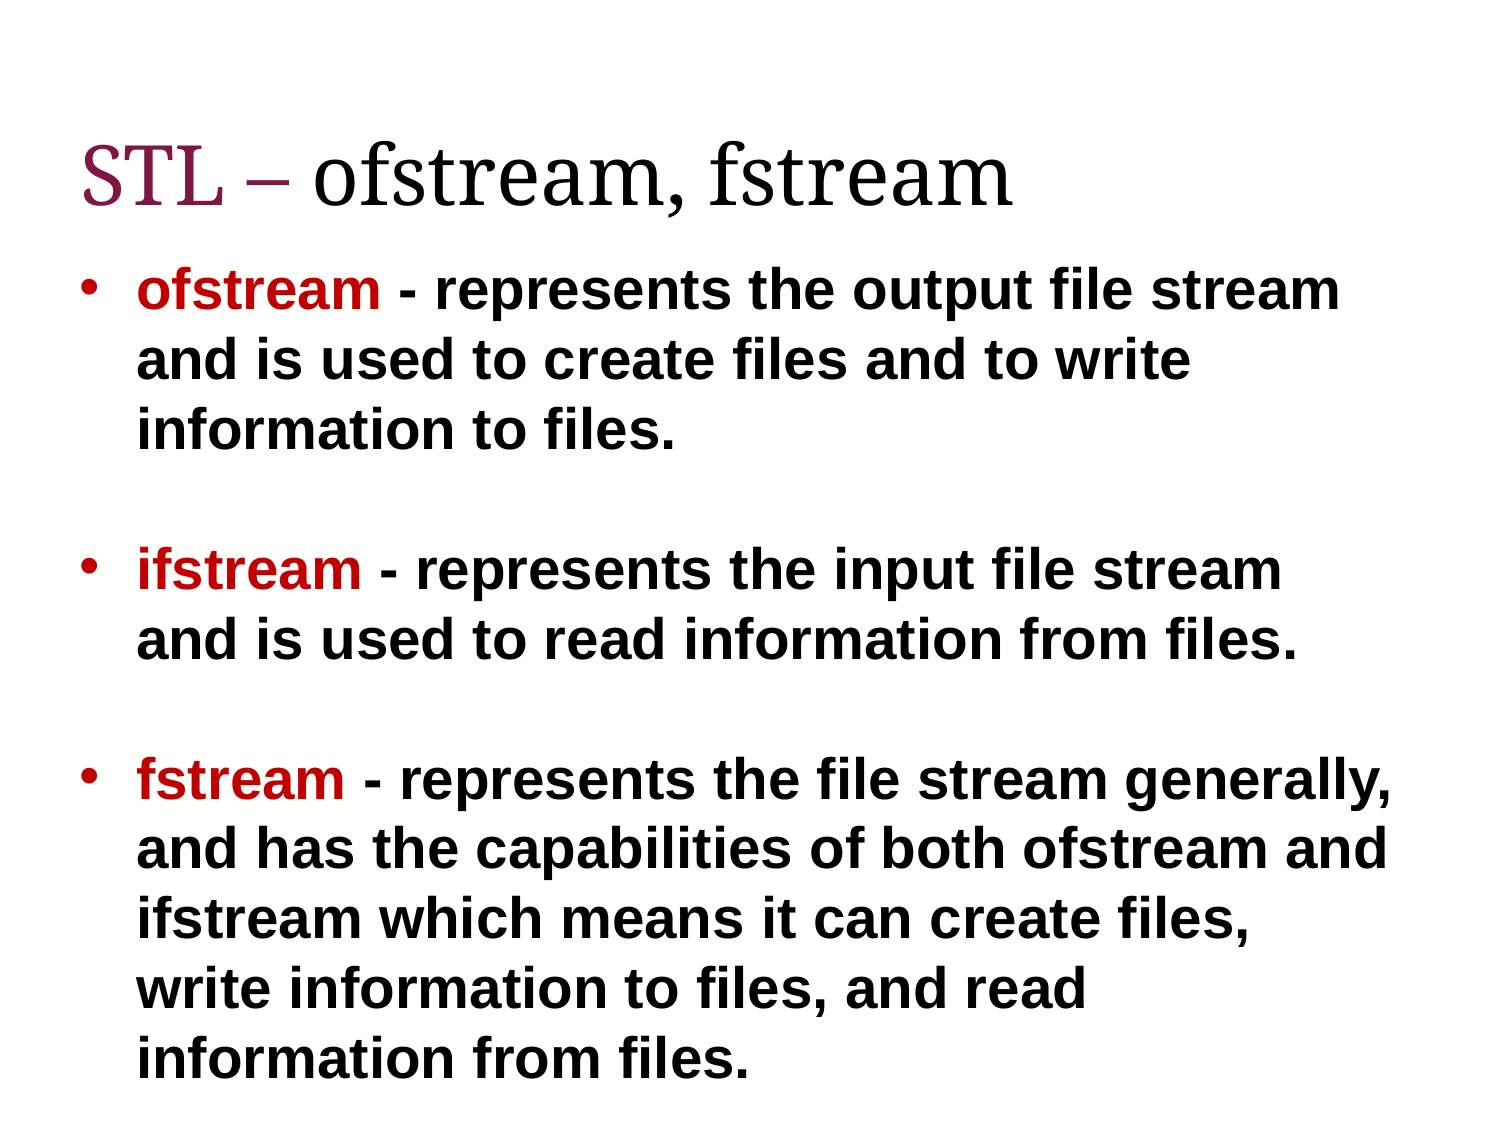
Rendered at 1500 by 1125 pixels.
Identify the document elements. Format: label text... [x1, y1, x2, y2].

title STL – ofstream, fstream [65, 78, 1341, 243]
text_box ofstream - represents the output file stream and is used to create files and to write information to files. ifstream - represents the input file stream and is used to read information from files. fstream - represents the file stream generally, and has the capabilities of both ofstream and ifstream which means it can create files, write information to files, and read information from files. [65, 243, 1412, 1098]
